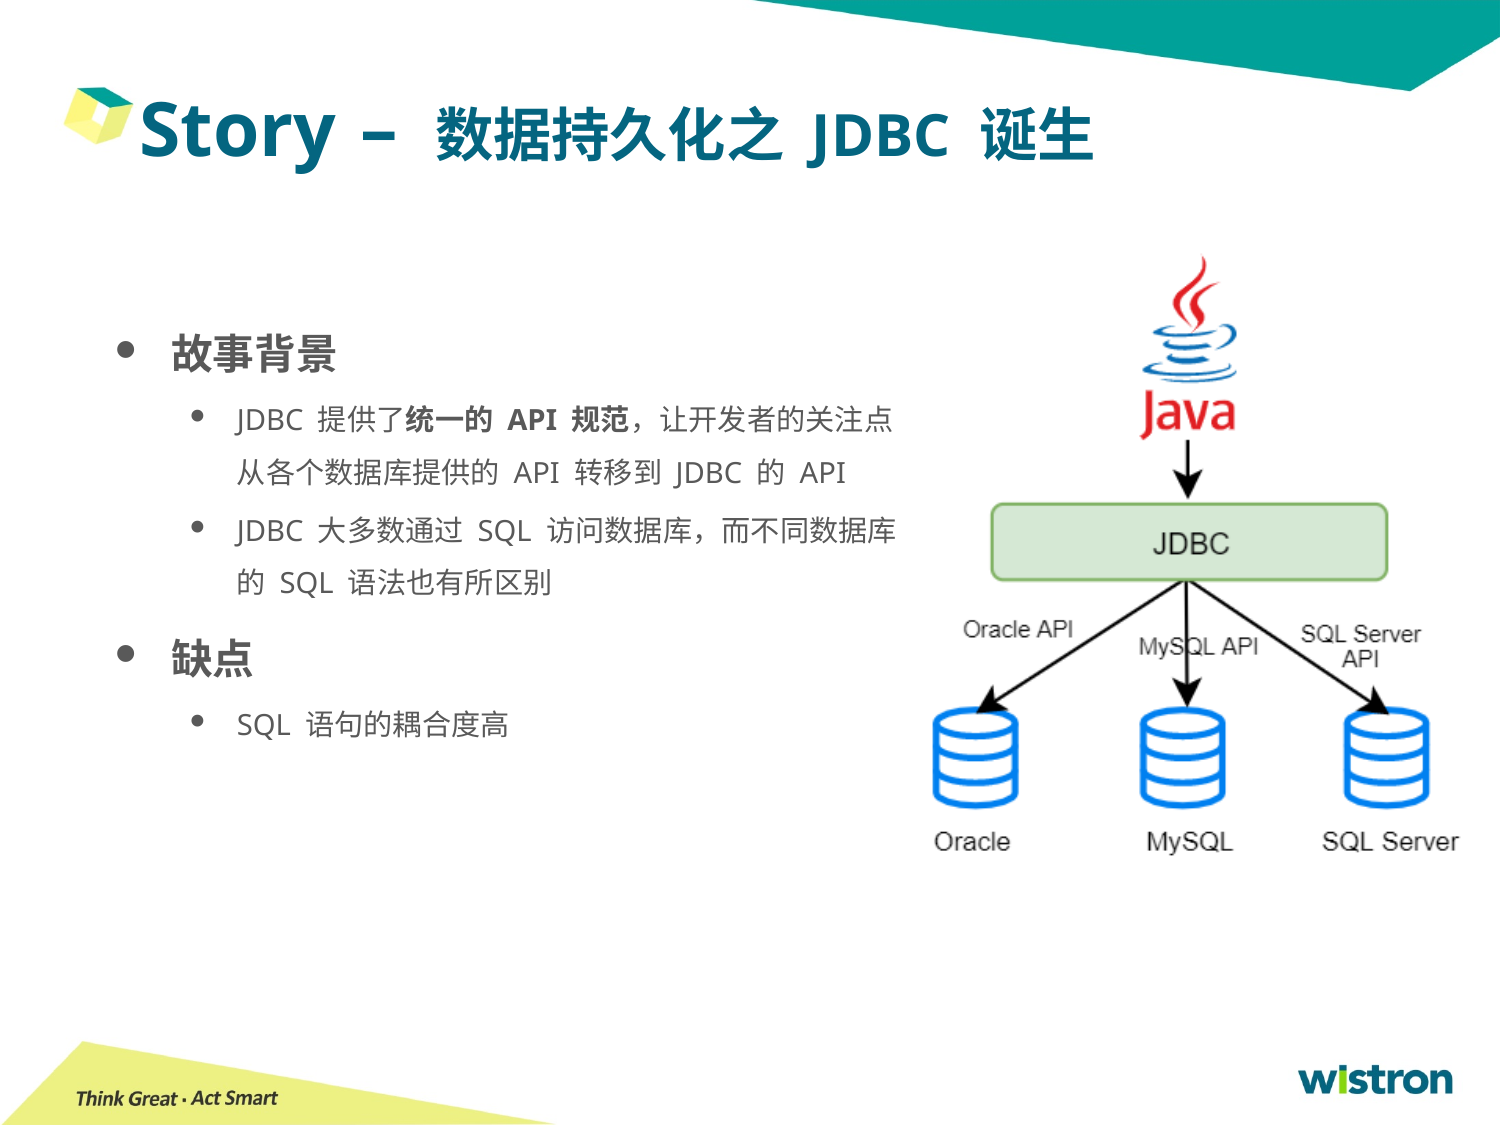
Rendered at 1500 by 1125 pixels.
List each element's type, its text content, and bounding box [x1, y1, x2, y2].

picture [0, 0, 1500, 1125]
text_box 故事背景 JDBC 提供了统一的 API 规范，让开发者的关注点从各个数据库提供的 API 转移到 JDBC 的 API JDBC 大多数通过 SQL 访问数据库，而不同数据库的 SQL 语法也有所区别 缺点 SQL 语句的耦合度高 [99, 295, 923, 1003]
text_box Story – 数据持久化之 JDBC 诞生 [124, 56, 1439, 182]
